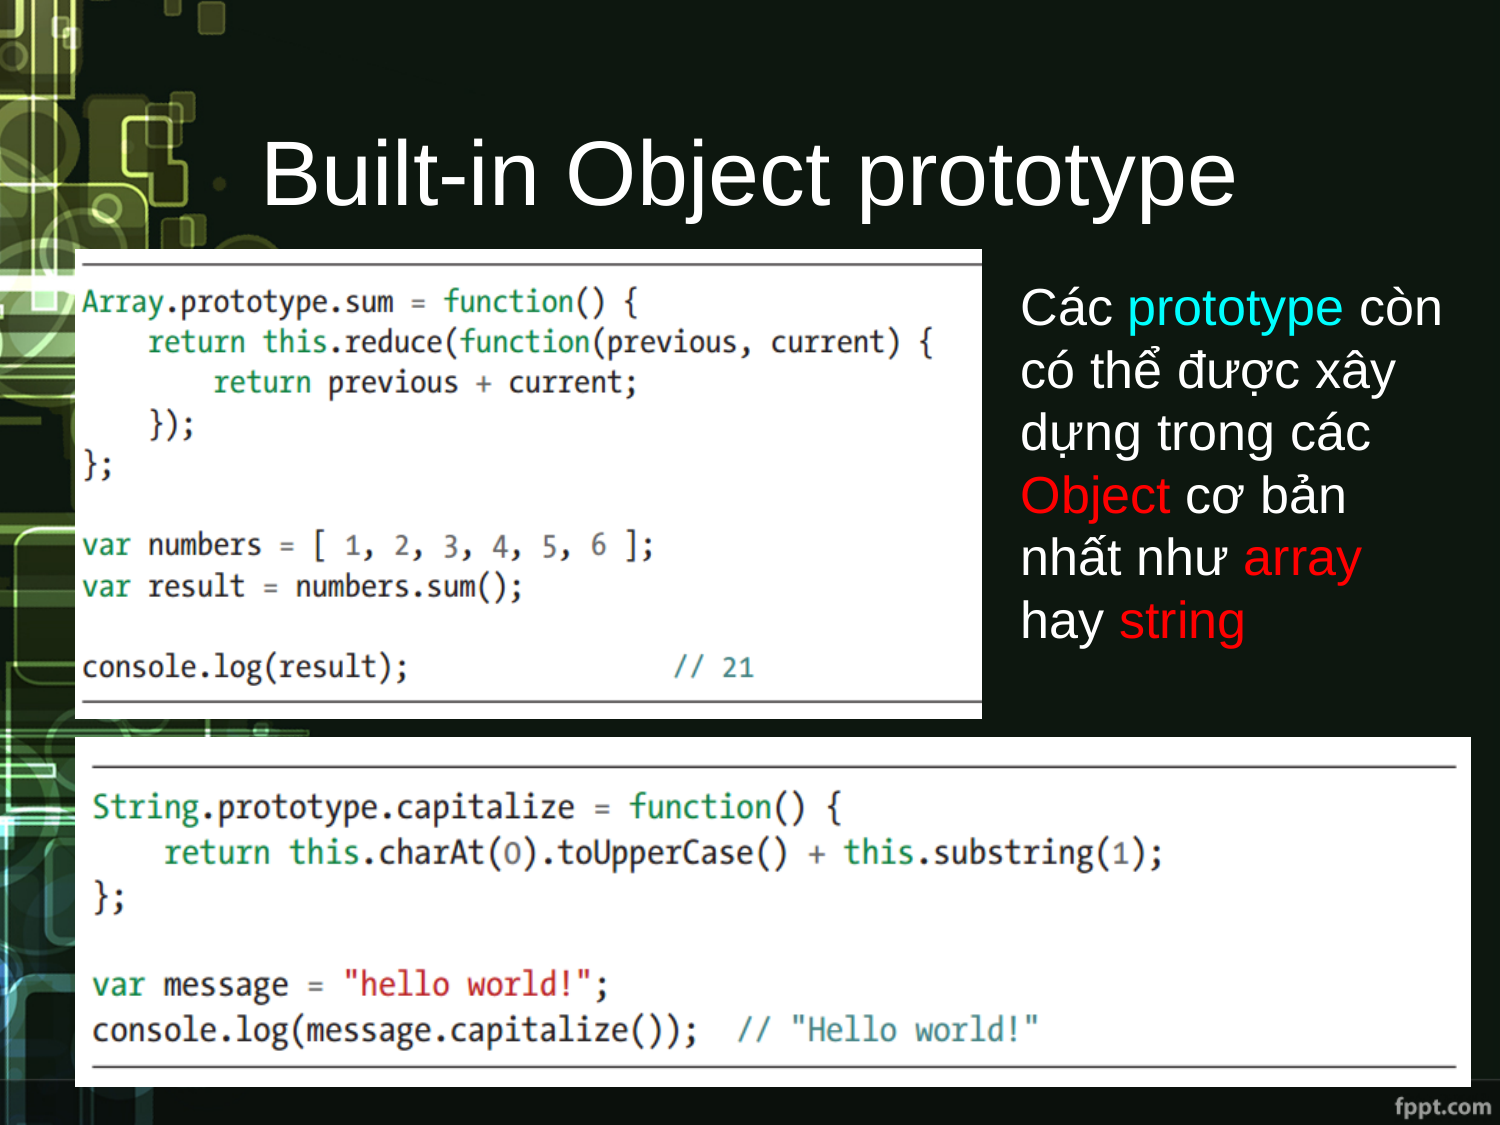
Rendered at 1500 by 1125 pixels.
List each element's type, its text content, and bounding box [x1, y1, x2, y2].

title Built-in Object prototype [75, 75, 1425, 262]
text_box Các prototype còn có thể được xây dựng trong các Object cơ bản nhất như array hay string [1005, 258, 1464, 706]
list [75, 262, 1425, 736]
picture [0, 0, 1500, 1125]
